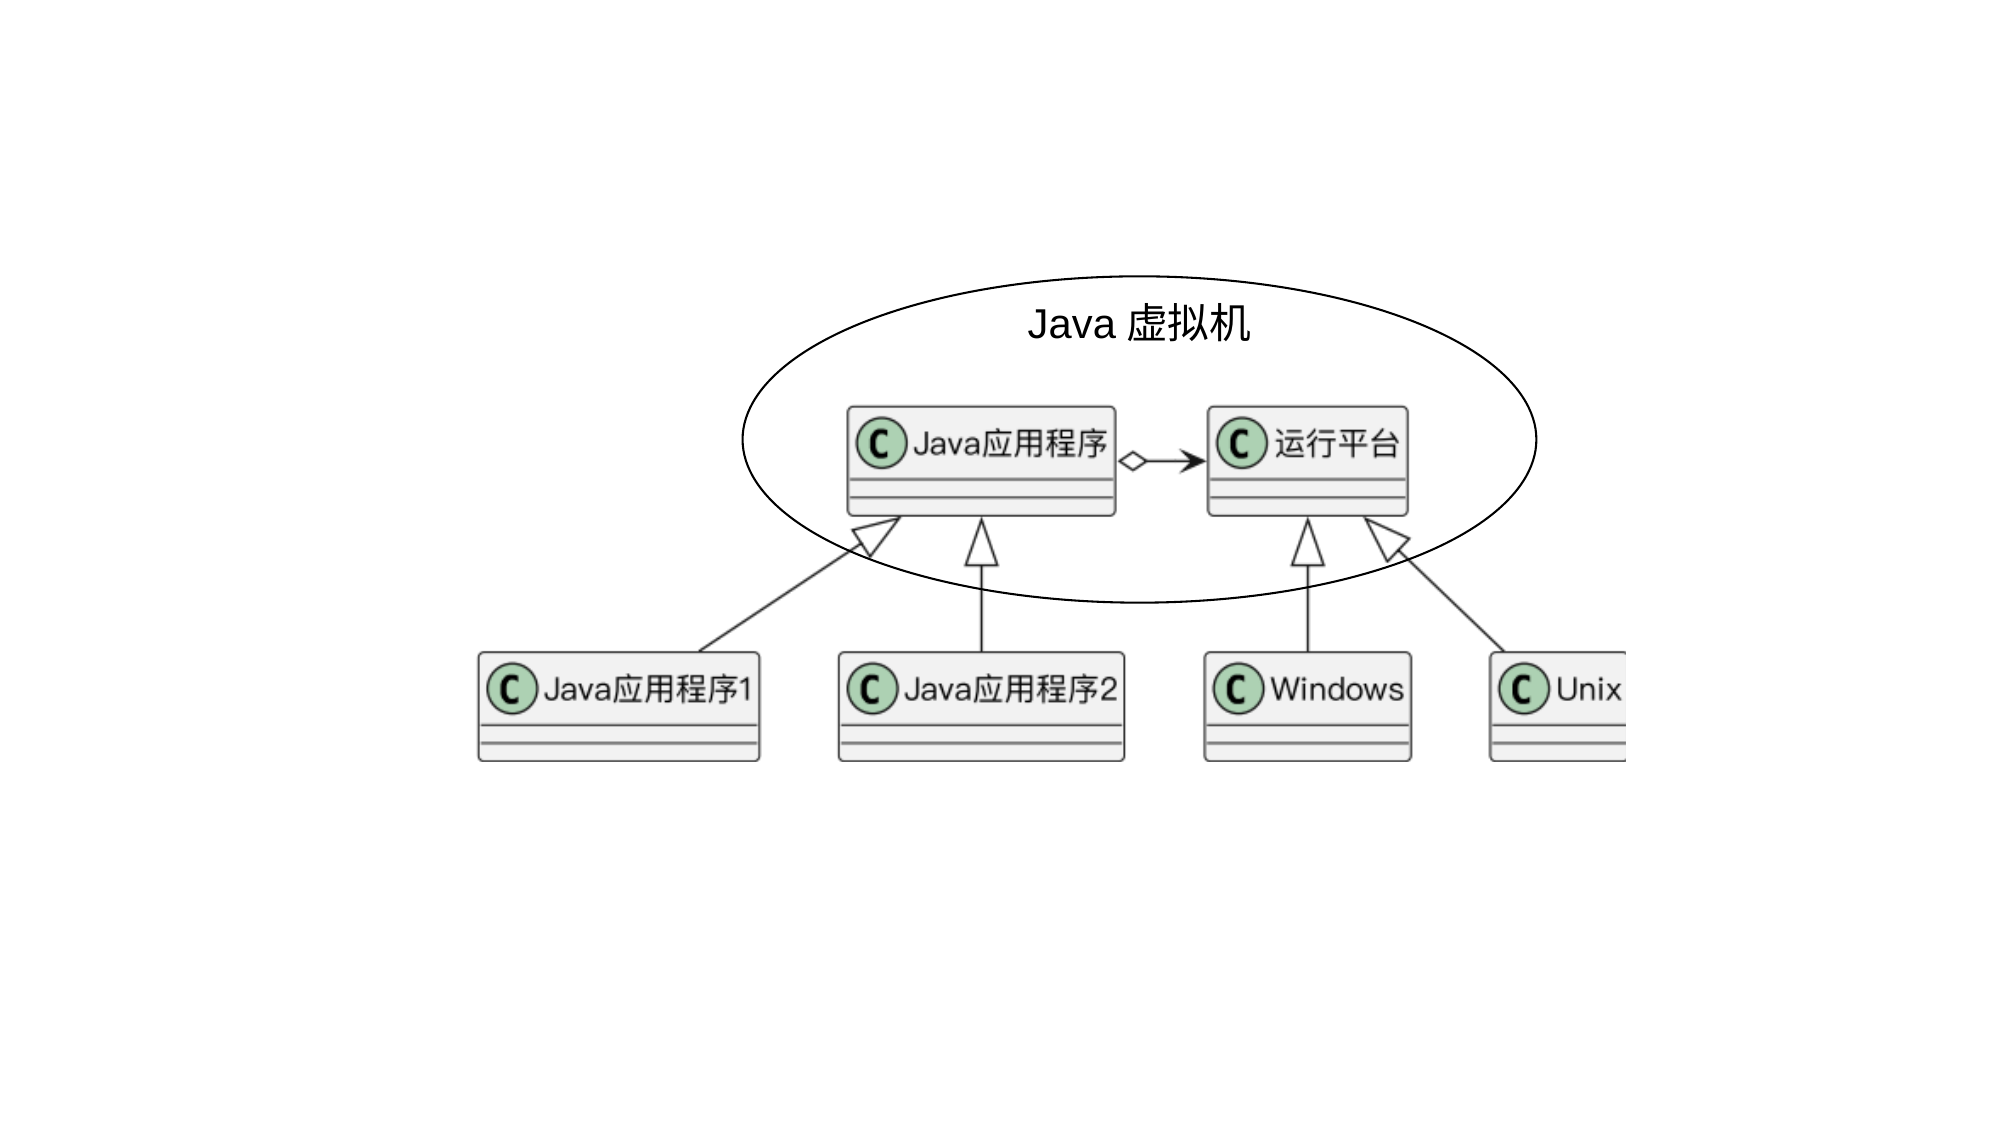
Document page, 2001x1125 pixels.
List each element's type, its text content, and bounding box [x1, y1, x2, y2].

text_box [759, 275, 1520, 391]
text_box Java虚拟机 [991, 289, 1288, 355]
picture [463, 391, 1626, 762]
